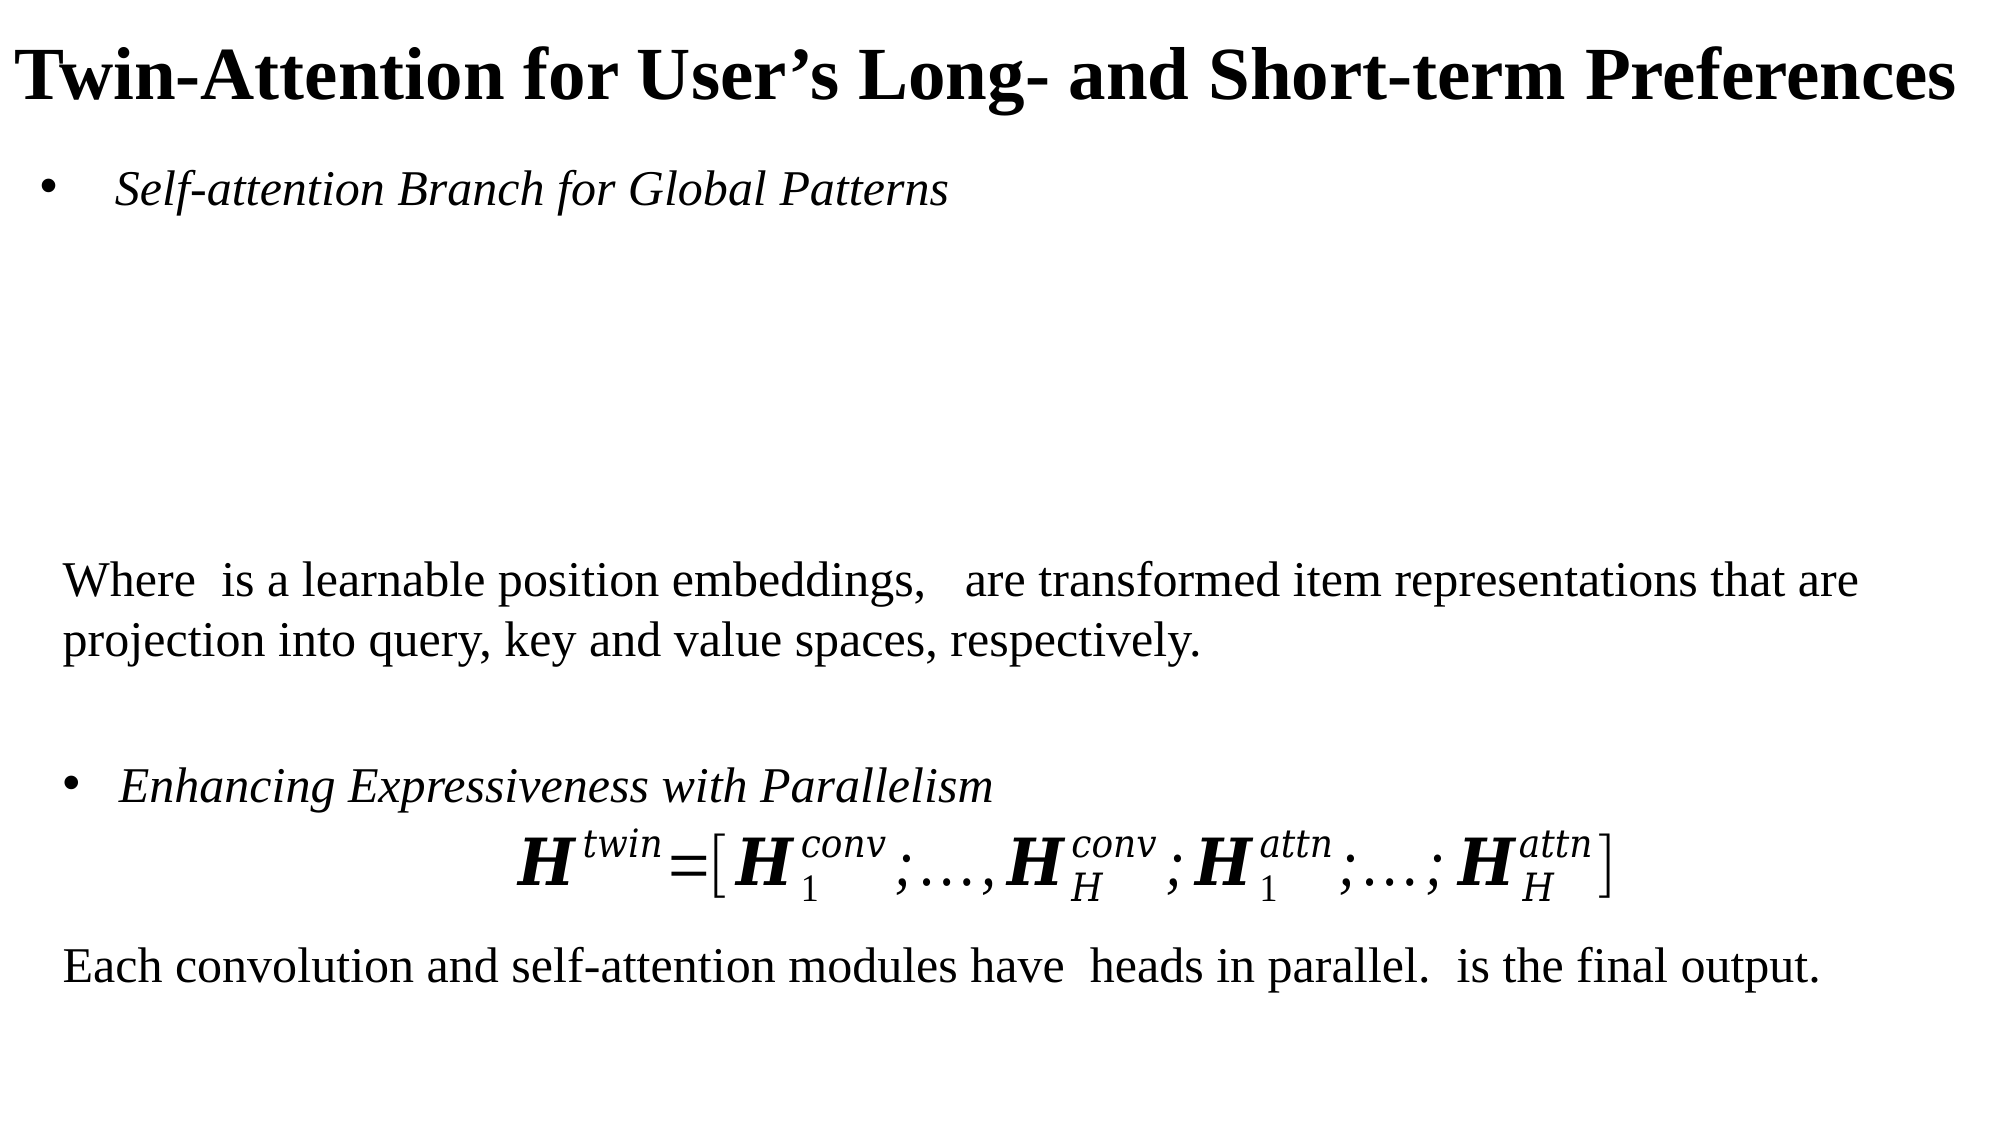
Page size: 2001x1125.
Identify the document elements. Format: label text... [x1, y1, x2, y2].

text_box Twin-Attention for User’s Long- and Short-term Preferences [0, 16, 2000, 122]
text_box Enhancing Expressiveness with Parallelism [48, 744, 1065, 820]
